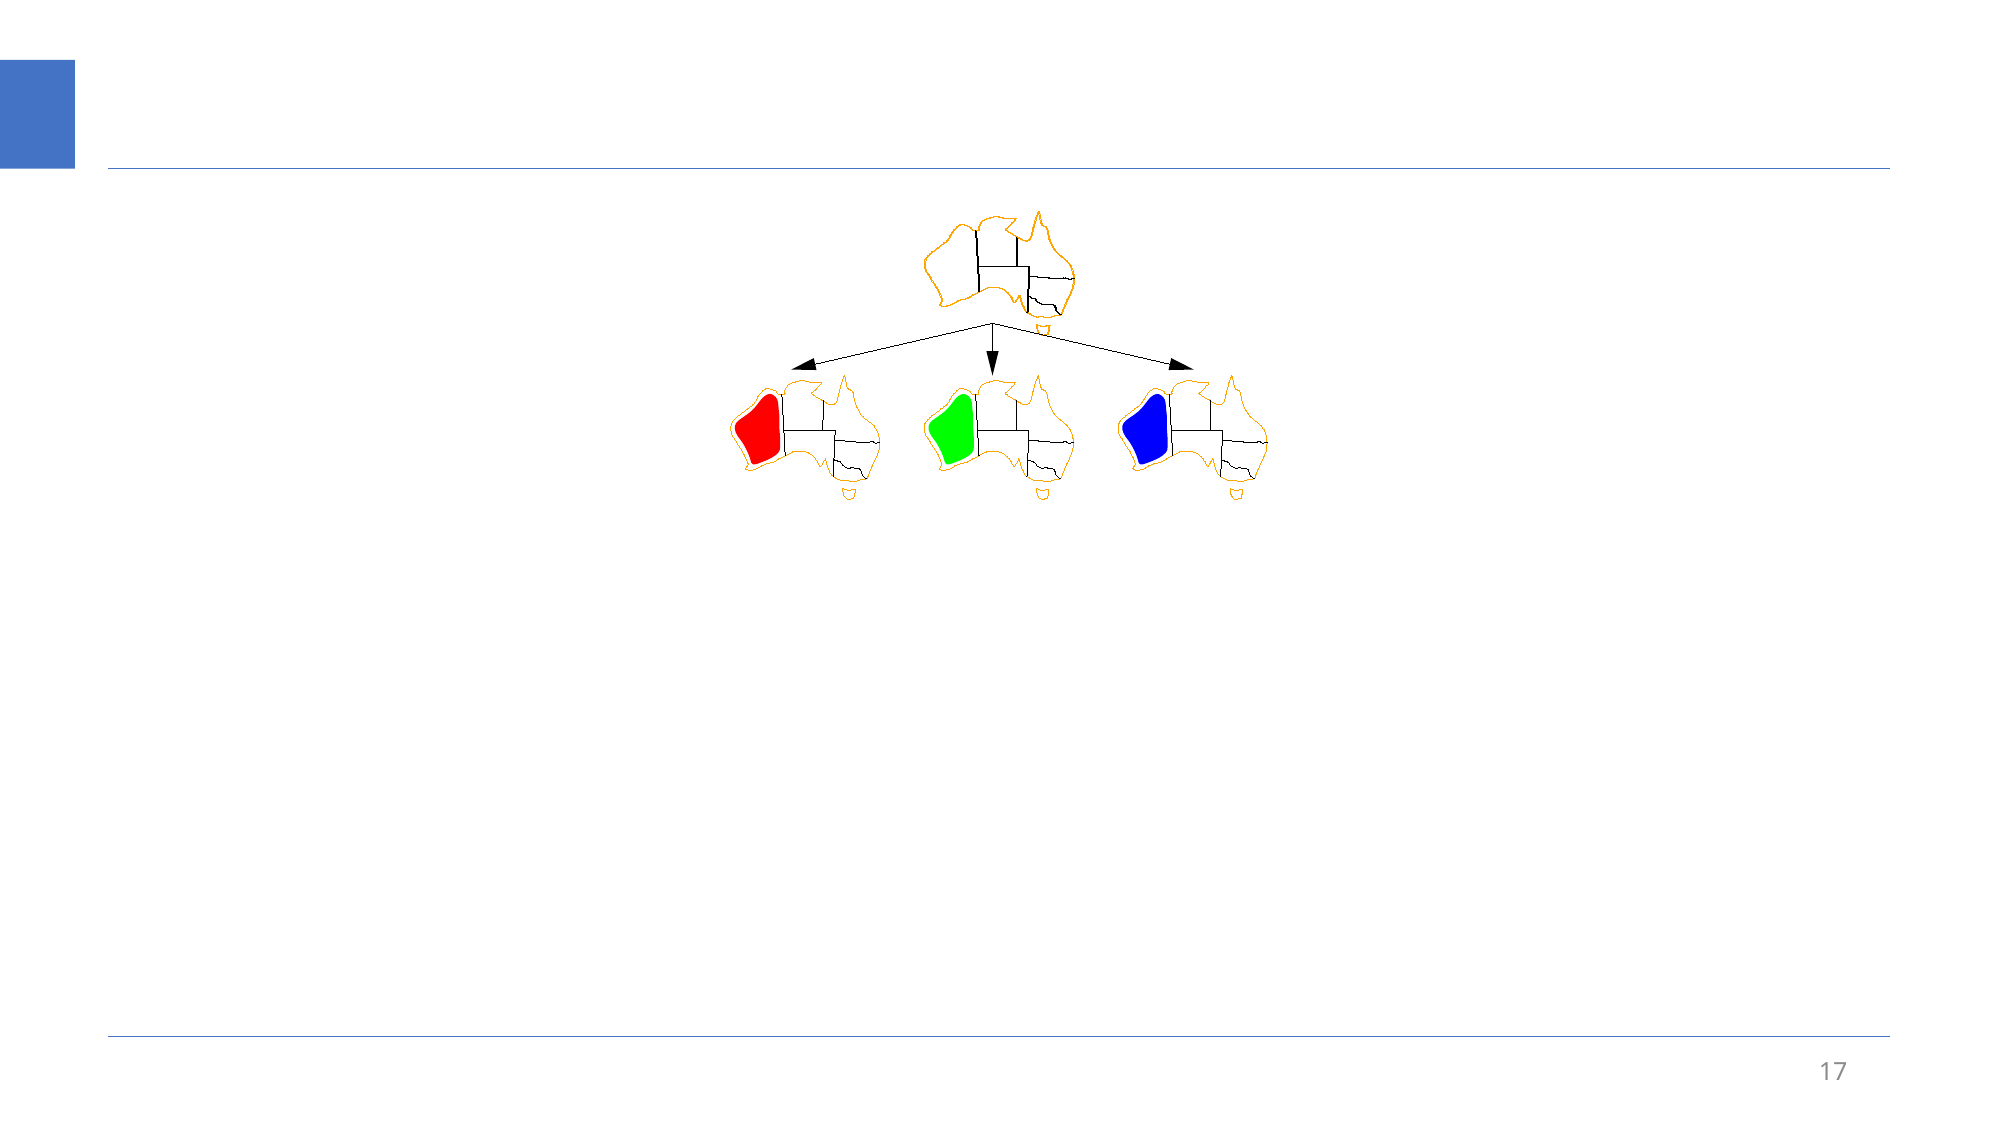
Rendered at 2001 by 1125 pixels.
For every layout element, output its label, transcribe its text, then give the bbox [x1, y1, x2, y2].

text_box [730, 211, 1268, 500]
slide_number 17 [1412, 1042, 1863, 1103]
